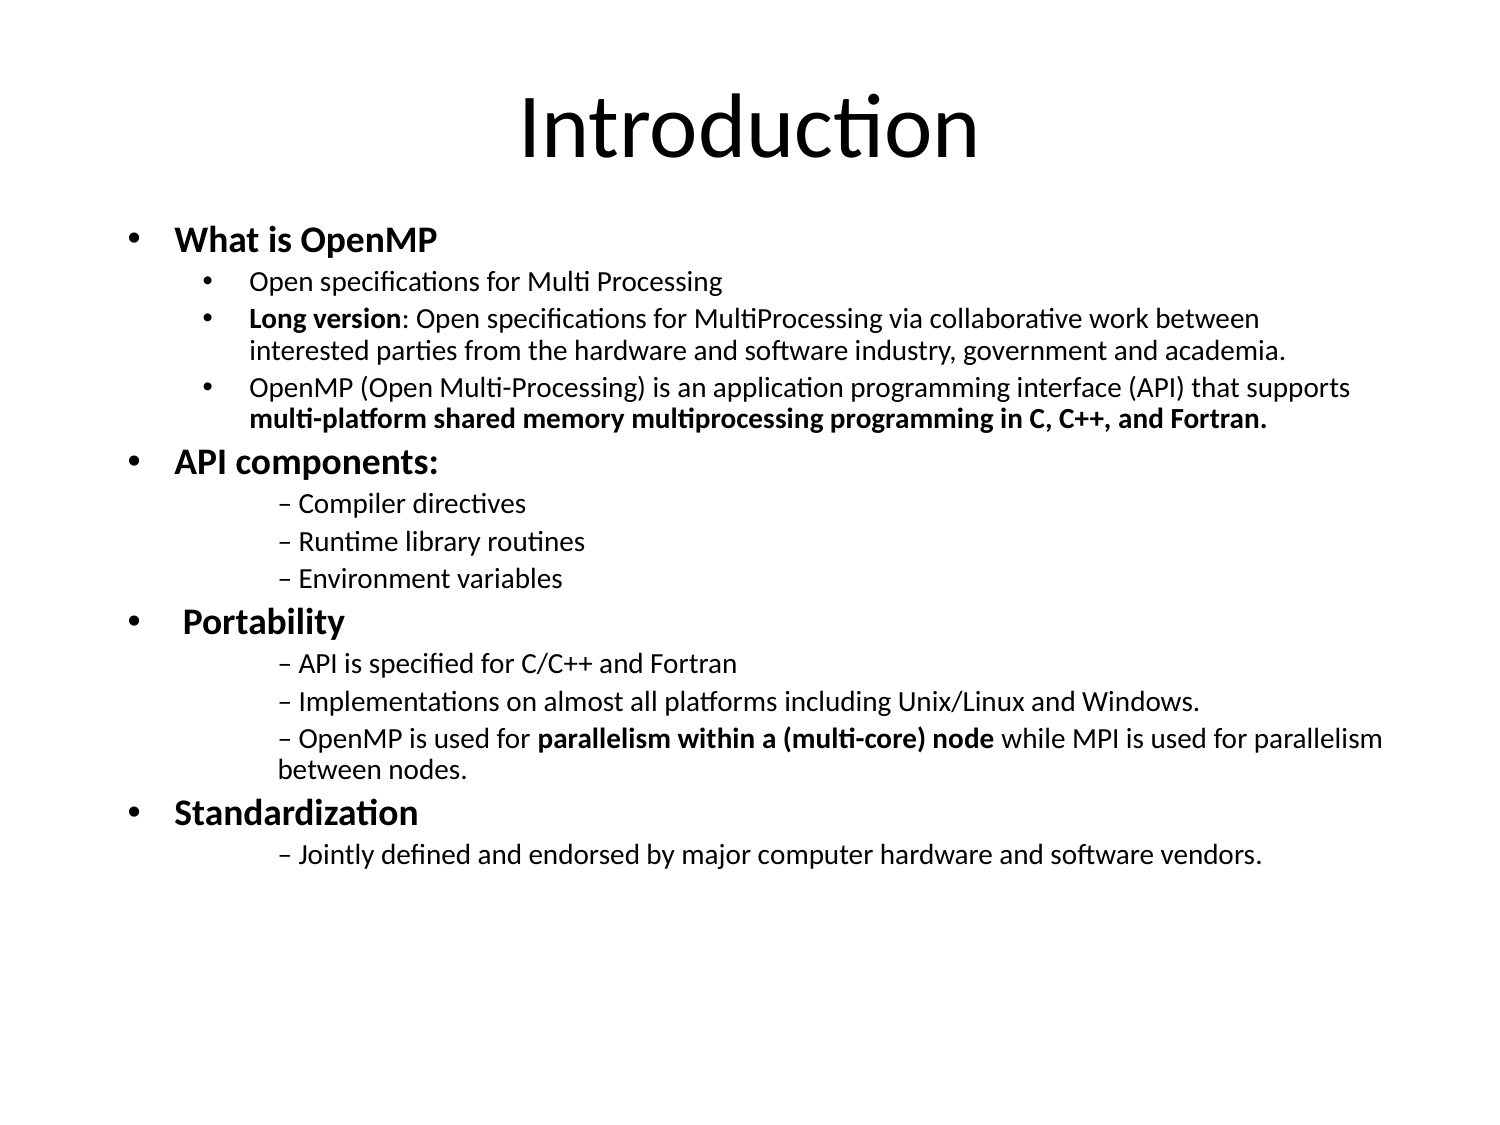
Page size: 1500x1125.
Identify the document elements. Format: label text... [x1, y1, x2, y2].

subtitle What is OpenMP Open specifications for Multi Processing Long version: Open specifications for MultiProcessing via collaborative work between interested parties from the hardware and software industry, government and academia. OpenMP (Open Multi-Processing) is an application programming interface (API) that supports multi-platform shared memory multiprocessing programming in C, C++, and Fortran. API components: – Compiler directives – Runtime library routines – Environment variables Portability – API is specified for C/C++ and Fortran – Implementations on almost all platforms including Unix/Linux and Windows. – OpenMP is used for parallelism within a (multi-core) node while MPI is used for parallelism between nodes. Standardization – Jointly defined and endorsed by major computer hardware and software vendors. [112, 212, 1400, 913]
title Introduction [112, 0, 1388, 212]
